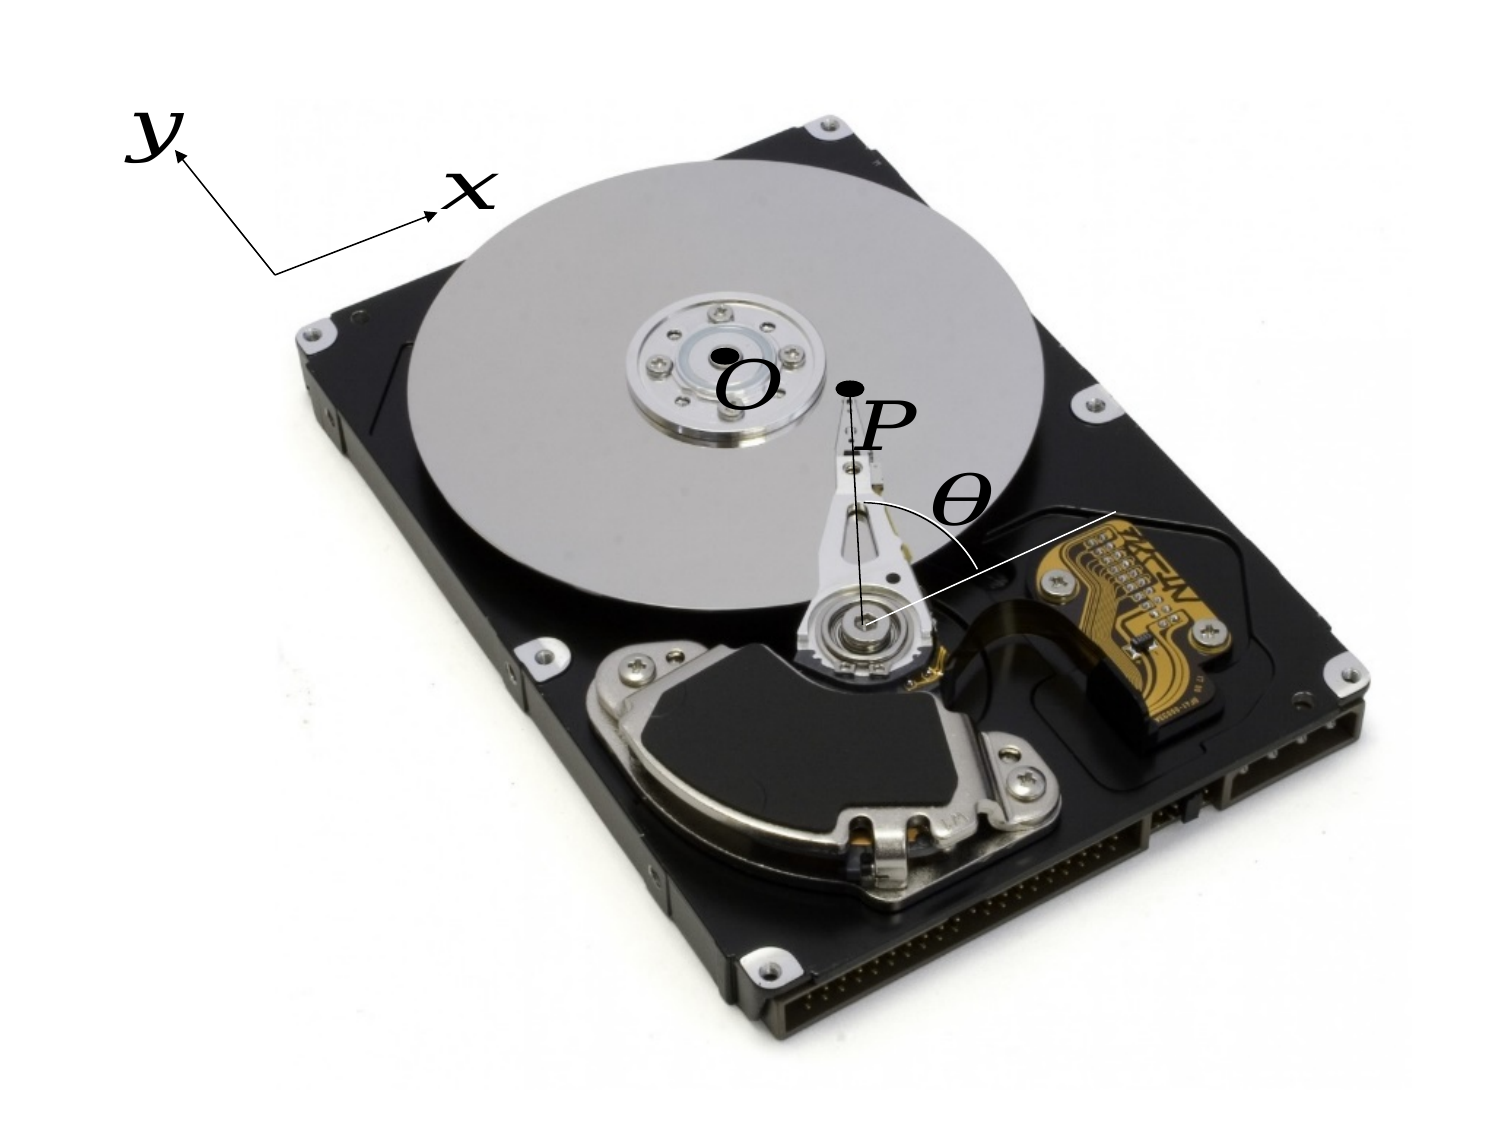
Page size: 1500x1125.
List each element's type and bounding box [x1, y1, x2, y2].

text_box [849, 394, 863, 626]
text_box [274, 212, 438, 276]
picture [274, 99, 1413, 1091]
text_box [866, 511, 1117, 626]
text_box [174, 149, 276, 276]
